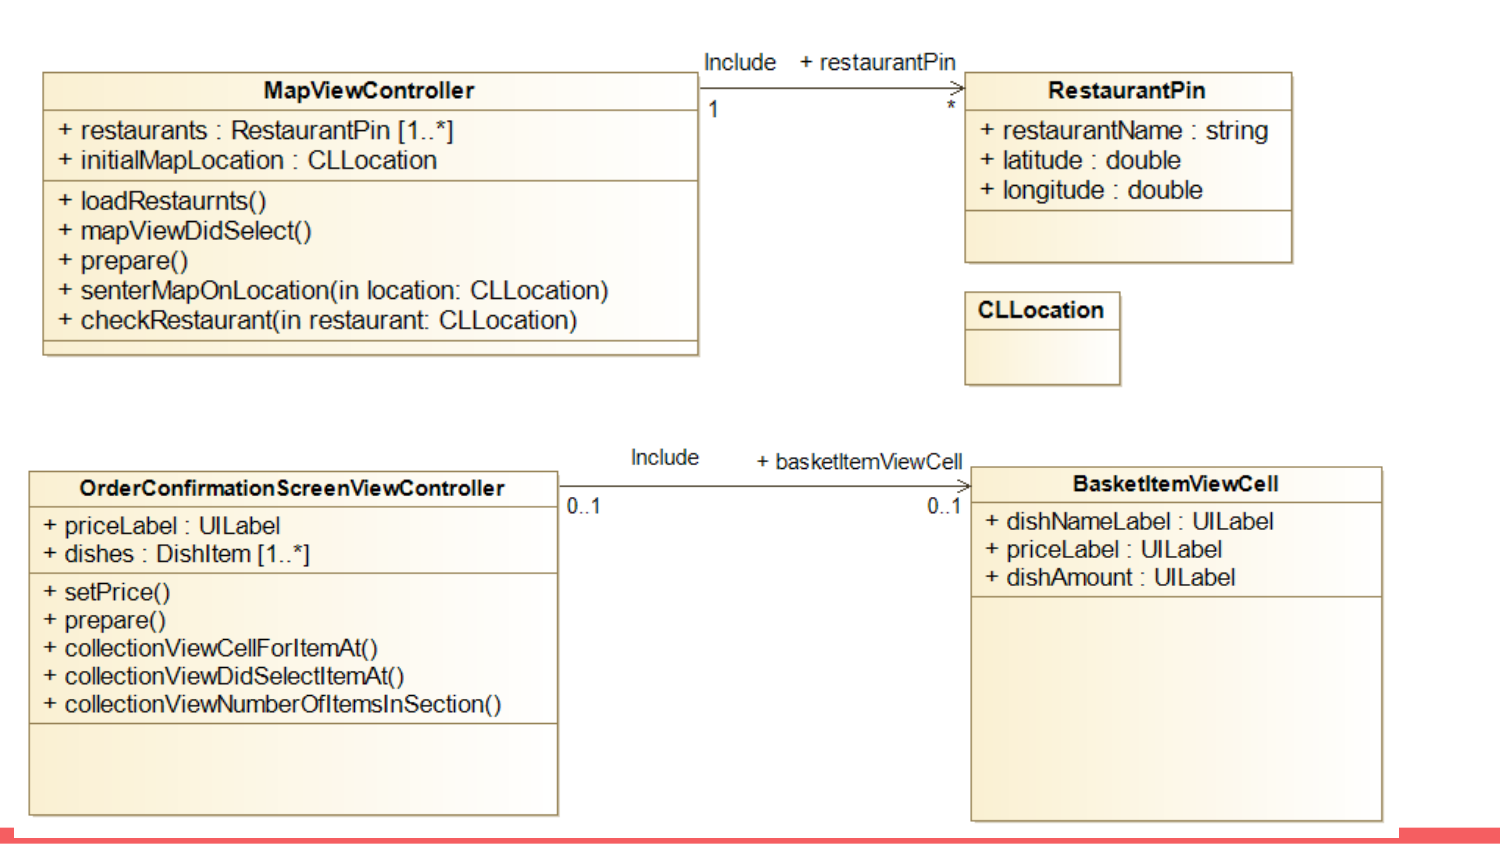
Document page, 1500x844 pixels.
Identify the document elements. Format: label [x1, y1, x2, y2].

picture [14, 412, 1400, 838]
picture [26, 14, 1311, 403]
